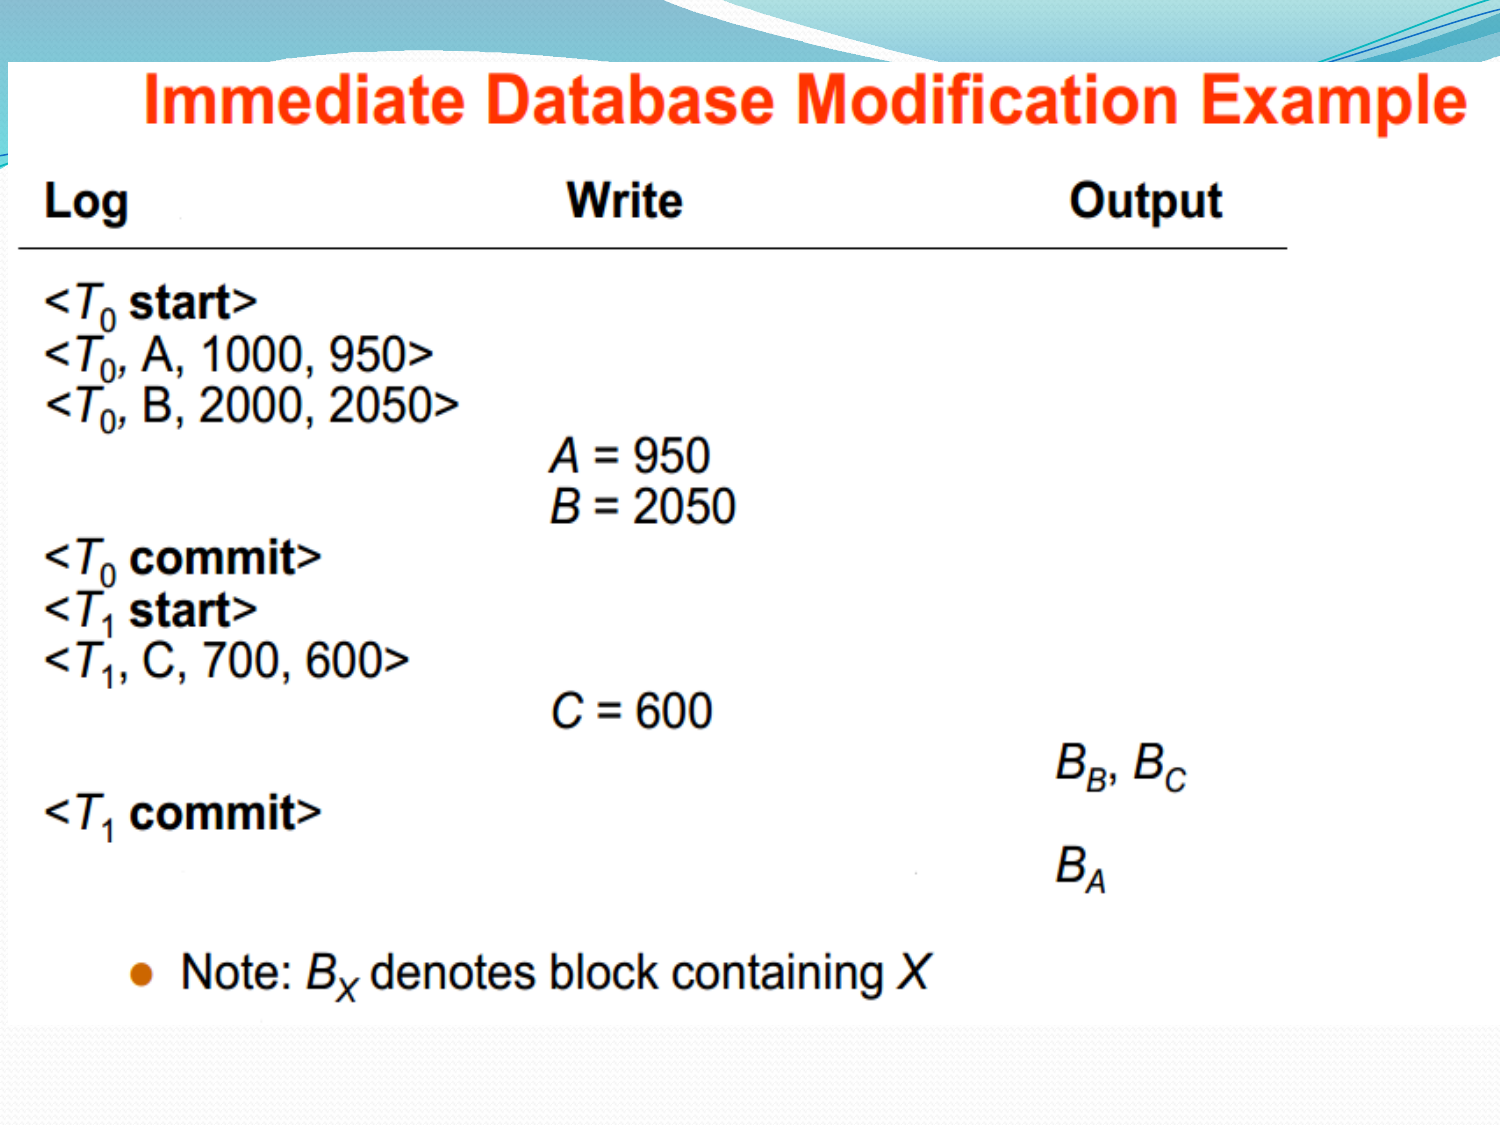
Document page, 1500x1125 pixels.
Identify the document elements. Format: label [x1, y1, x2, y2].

picture [8, 62, 1500, 1026]
